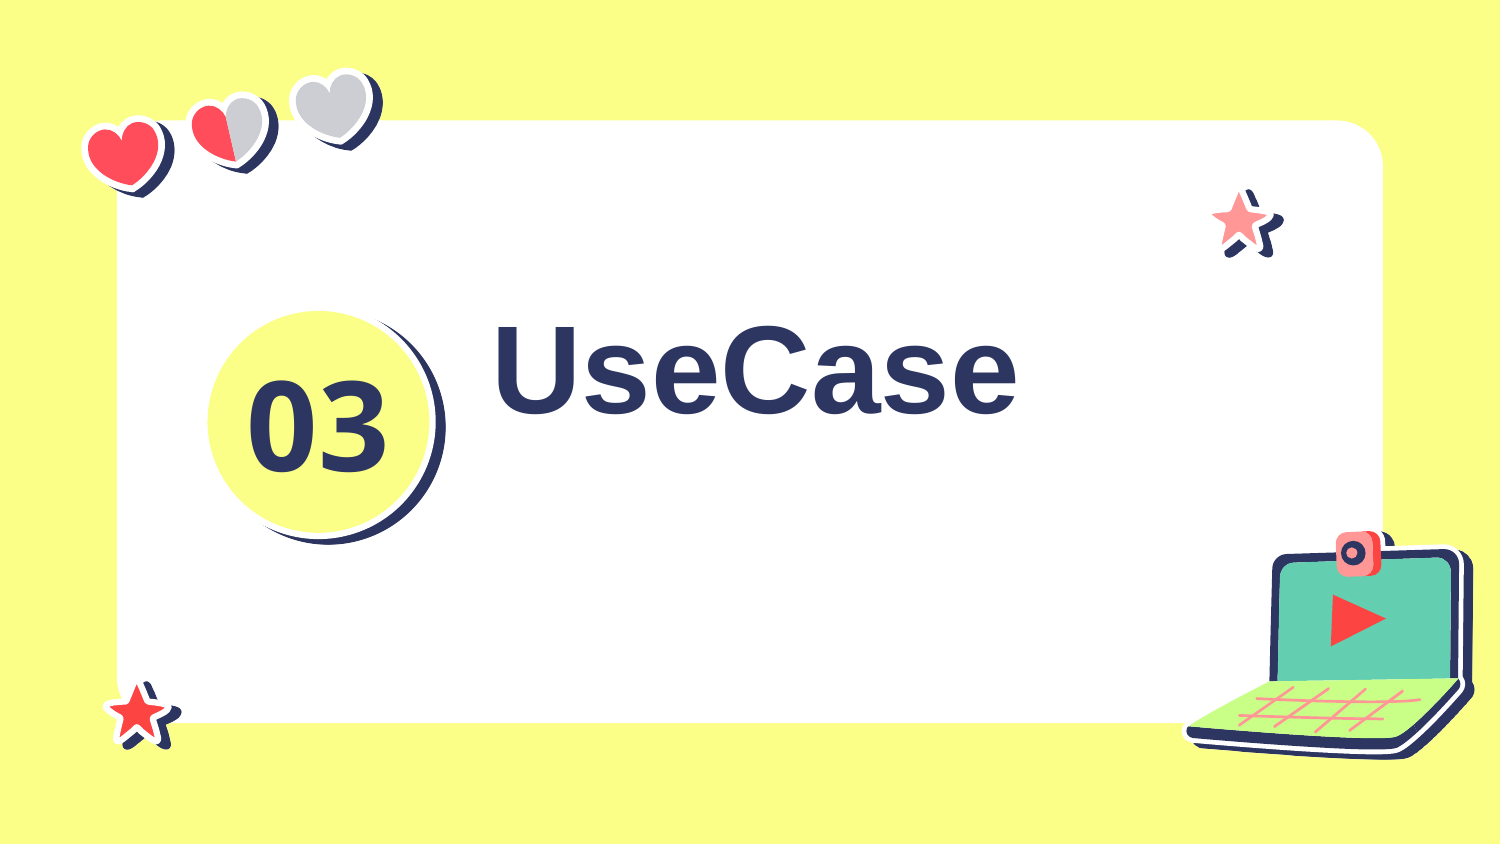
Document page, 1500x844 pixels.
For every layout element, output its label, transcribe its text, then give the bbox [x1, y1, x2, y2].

text_box [428, 389, 433, 454]
text_box [1207, 187, 1271, 249]
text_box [1180, 526, 1467, 755]
title UseCase [476, 300, 1382, 446]
text_box [204, 389, 209, 455]
text_box [105, 679, 169, 742]
text_box [234, 499, 403, 536]
title 03 [209, 345, 428, 499]
text_box [234, 307, 403, 345]
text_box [80, 96, 378, 168]
